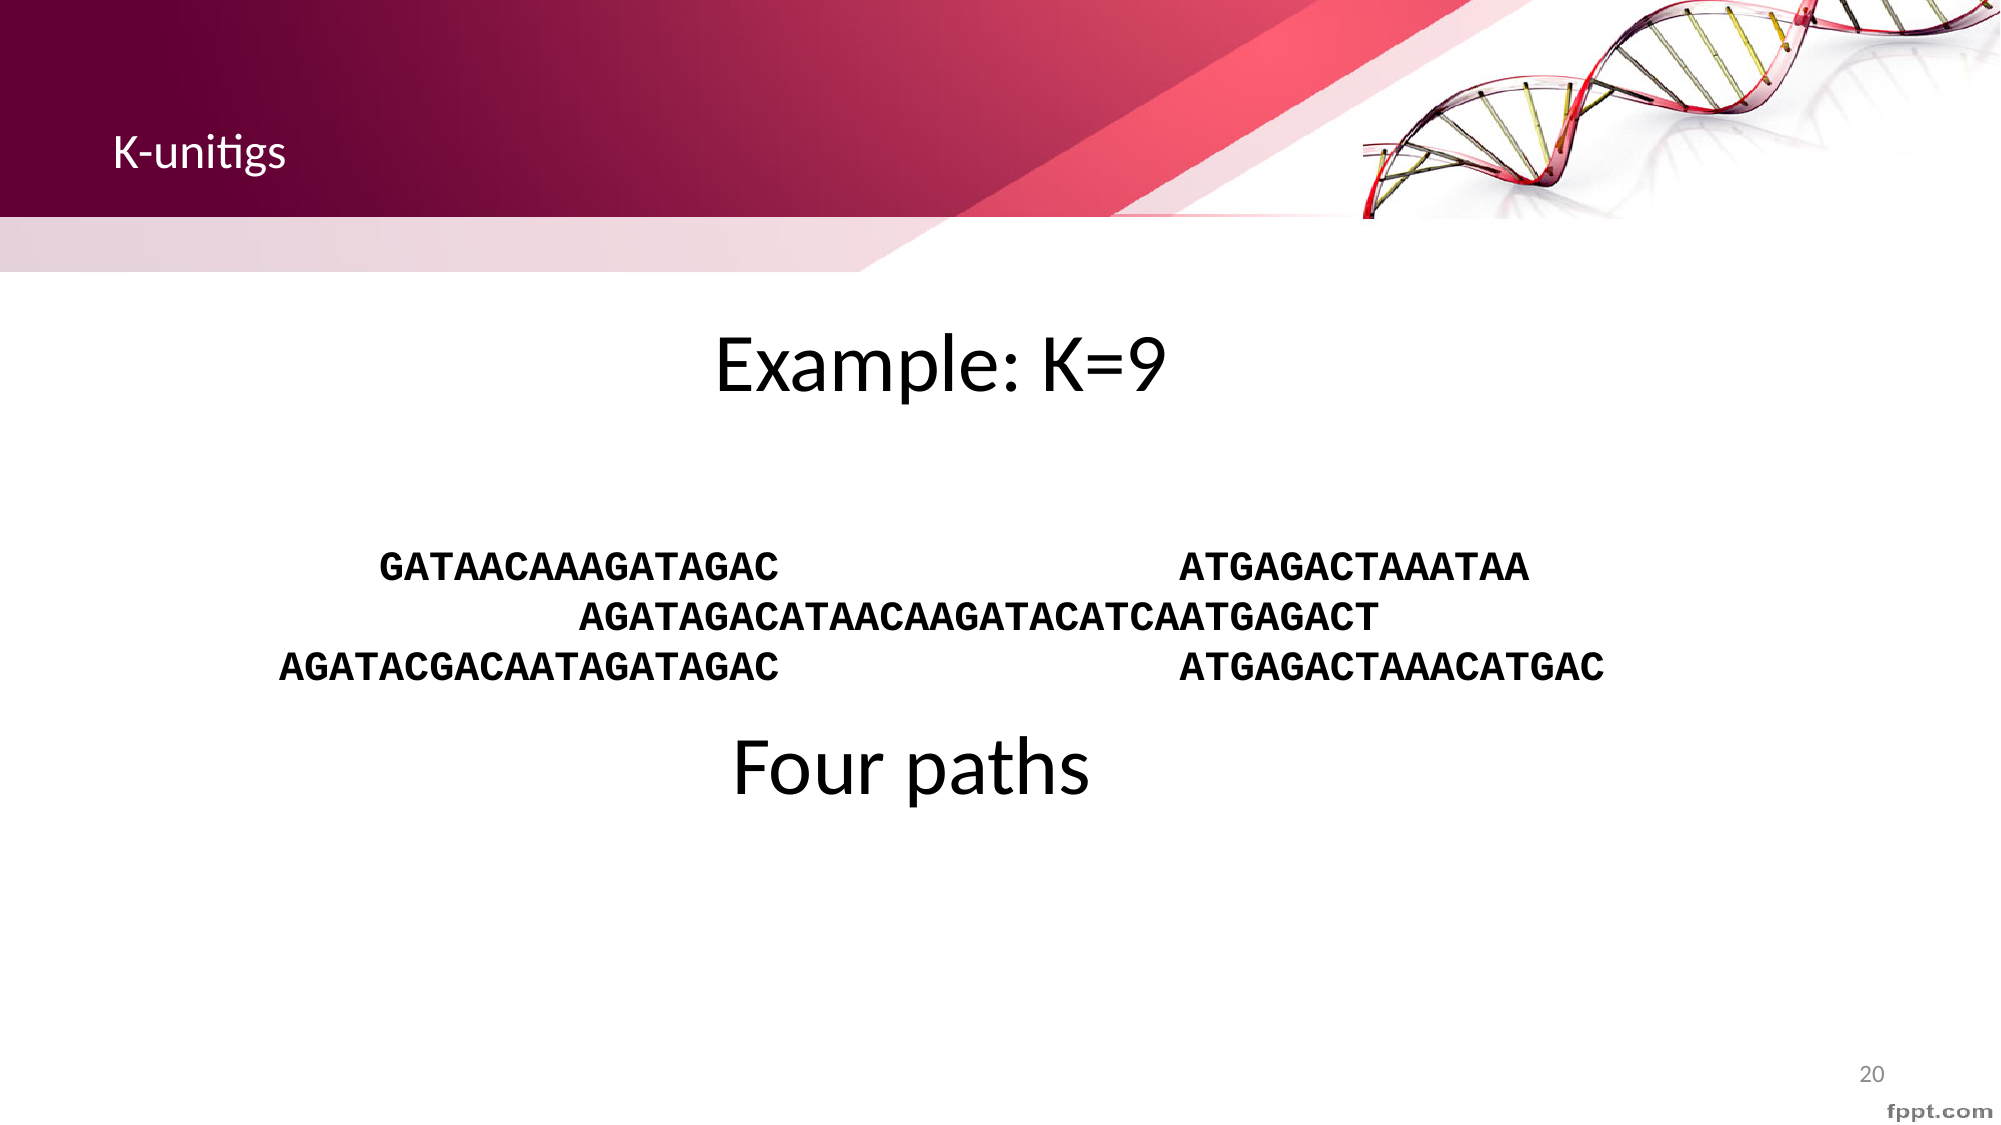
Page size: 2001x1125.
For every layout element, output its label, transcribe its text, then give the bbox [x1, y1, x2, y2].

text_box GATAACAAAGATAGAC ATGAGACTAAATAA AGATAGACATAACAAGATACATCAATGAGACT AGATACGACAATAGATAGAC ATGAGACTAAACATGAC [264, 531, 1620, 697]
text_box Four paths [717, 703, 1107, 819]
slide_number 20 [1433, 1042, 1900, 1103]
title K-unitigs [98, 111, 1899, 187]
text_box Example: K=9 [699, 301, 1184, 416]
picture [0, 0, 2001, 1125]
